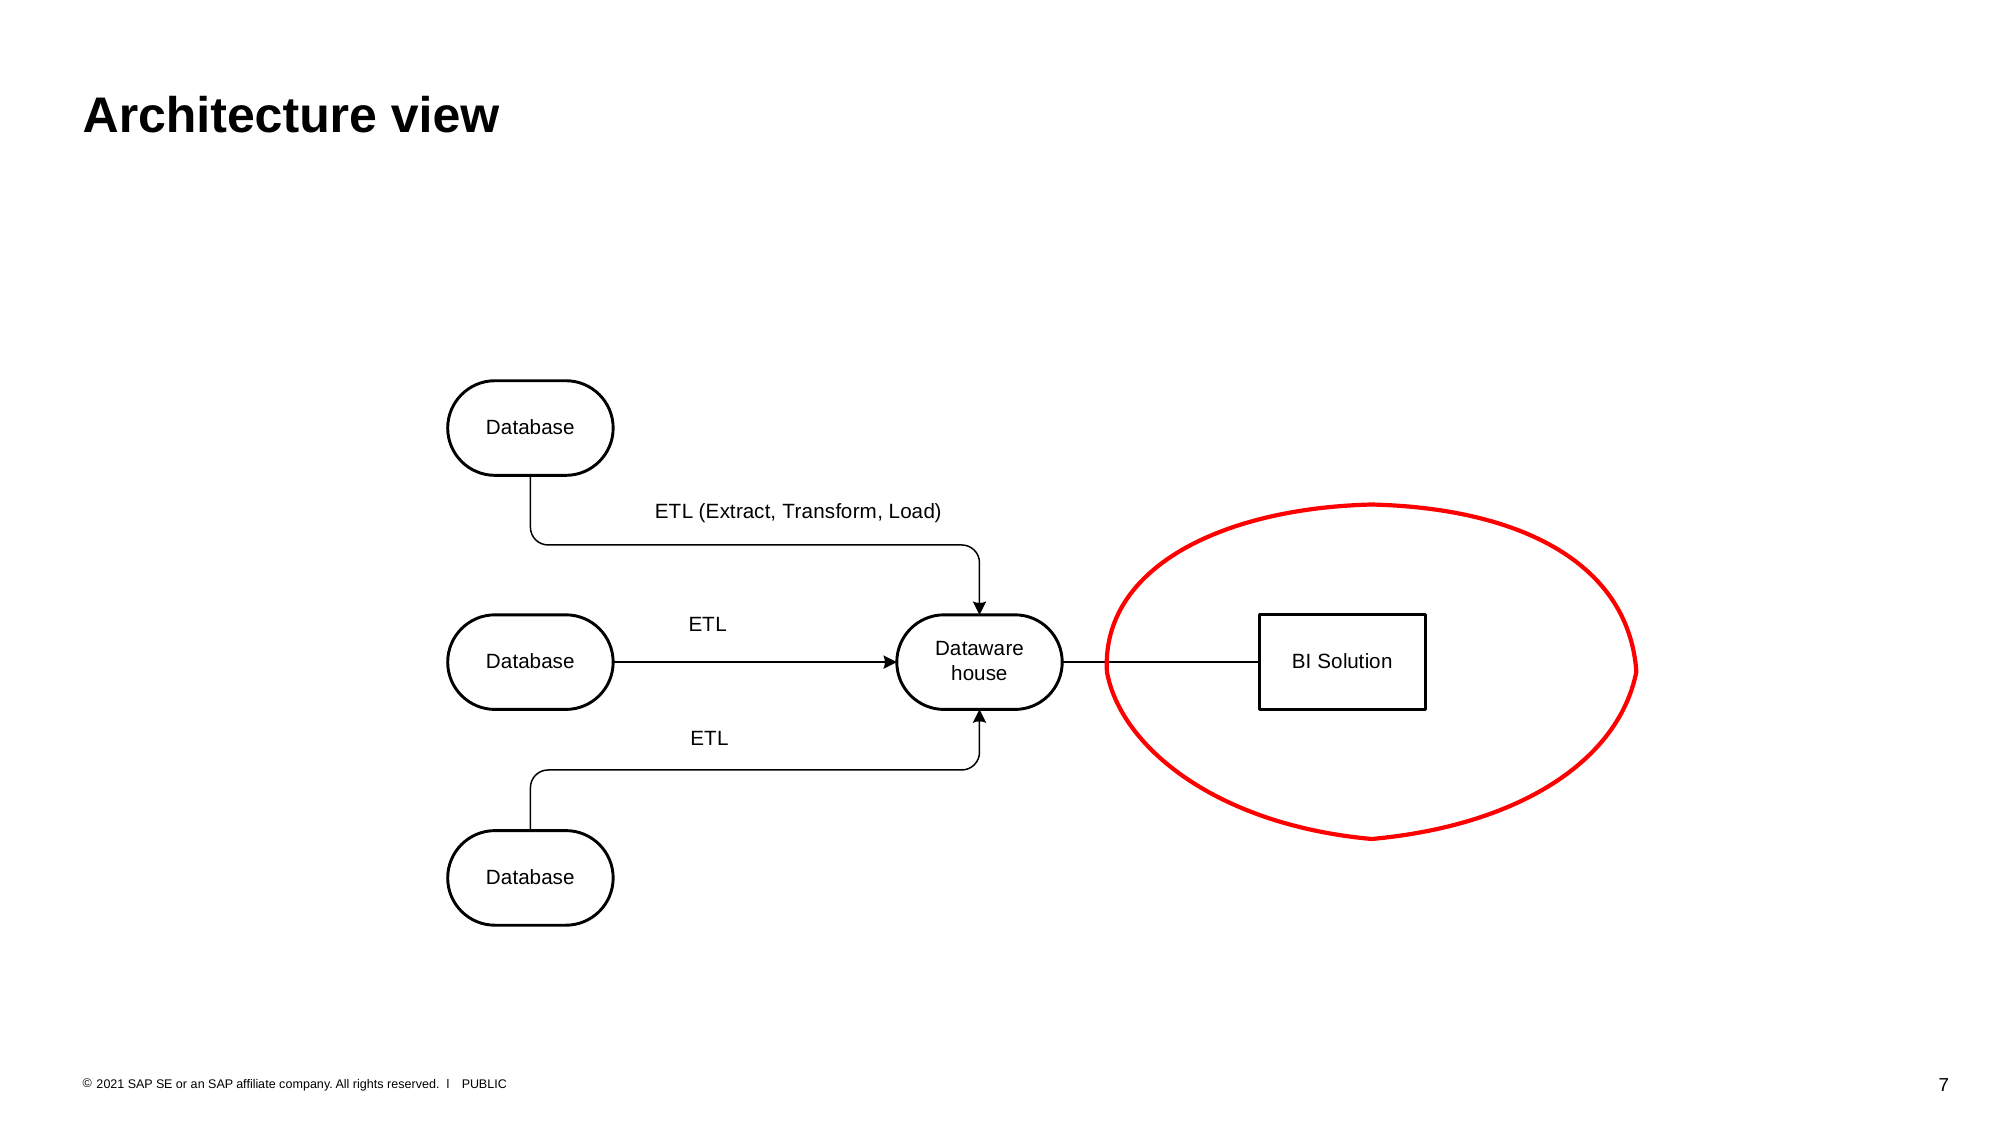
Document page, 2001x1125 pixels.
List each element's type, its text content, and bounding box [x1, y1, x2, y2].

picture [443, 376, 1429, 929]
title Architecture view [82, 82, 1918, 144]
text_box [1433, 509, 1637, 830]
